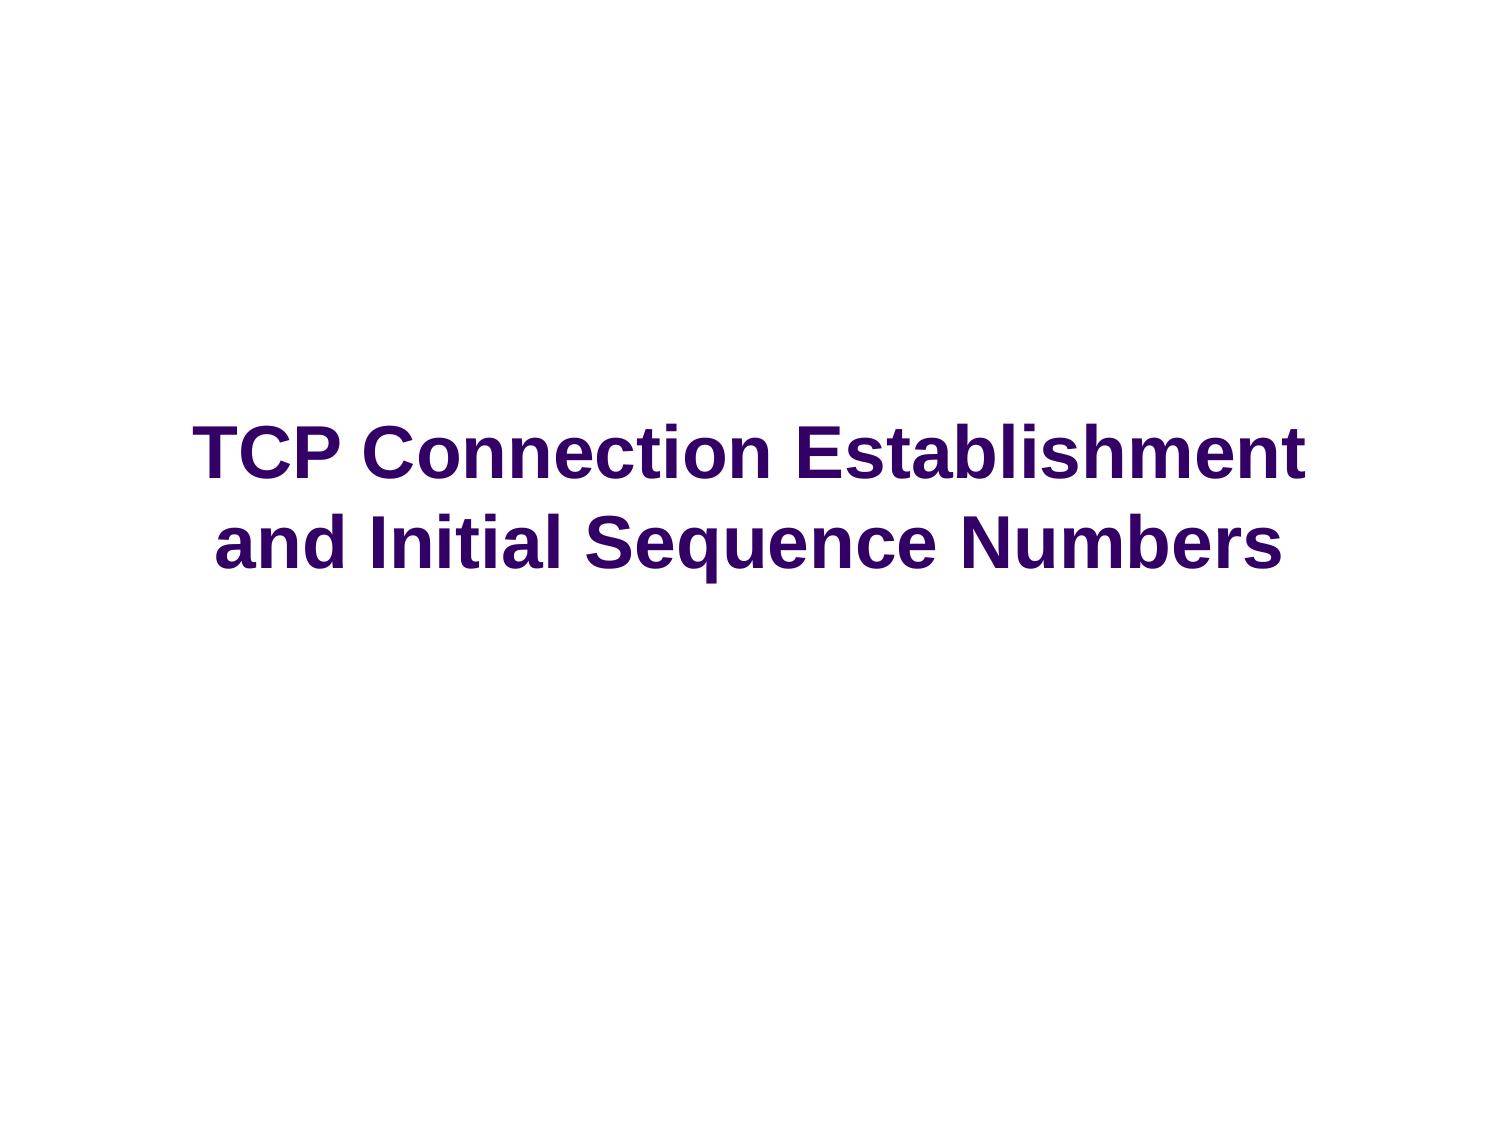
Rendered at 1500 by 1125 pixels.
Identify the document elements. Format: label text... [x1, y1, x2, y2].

title TCP Connection Establishment and Initial Sequence Numbers [112, 349, 1388, 591]
